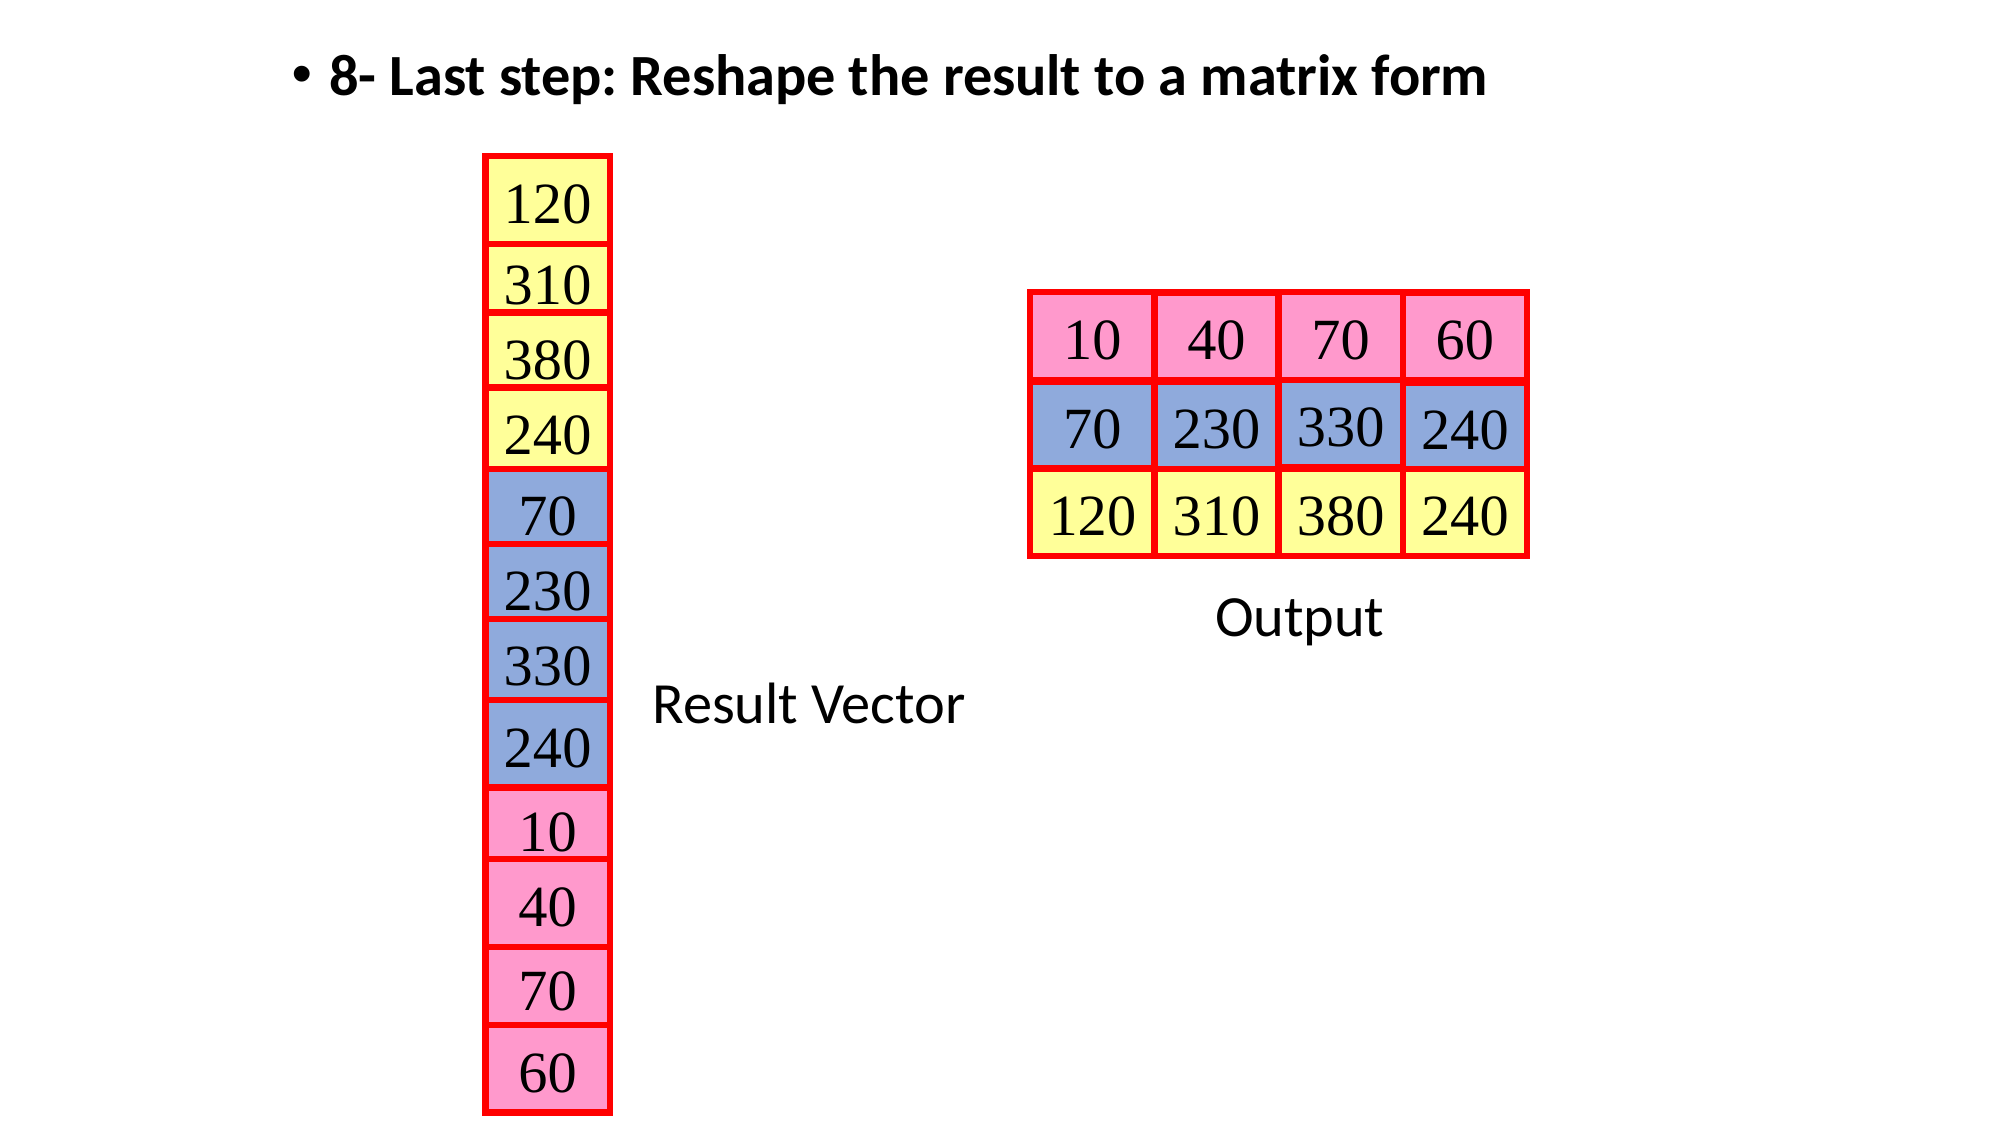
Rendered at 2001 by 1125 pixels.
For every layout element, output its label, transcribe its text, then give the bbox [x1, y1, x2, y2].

text_box 70 [485, 947, 610, 1024]
text_box 70 [485, 468, 610, 543]
text_box 10 [1030, 292, 1154, 380]
text_box 70 [1030, 381, 1154, 468]
text_box 230 [485, 543, 610, 618]
text_box 380 [485, 312, 610, 387]
text_box 330 [485, 618, 610, 699]
text_box 40 [485, 859, 610, 947]
text_box 310 [1154, 468, 1279, 557]
text_box Result Vector [638, 657, 994, 743]
text_box 240 [485, 387, 610, 468]
text_box 60 [485, 1024, 610, 1113]
text_box 120 [1030, 468, 1155, 556]
text_box Output [1200, 570, 1400, 656]
text_box 240 [485, 699, 610, 788]
text_box 40 [1154, 292, 1279, 380]
text_box 310 [485, 244, 610, 312]
text_box 330 [1278, 379, 1403, 468]
text_box 240 [1402, 382, 1527, 468]
text_box 10 [485, 788, 610, 859]
text_box 70 [1279, 292, 1402, 379]
text_box 120 [485, 156, 610, 244]
text_box 60 [1402, 292, 1527, 380]
text_box 240 [1402, 468, 1527, 557]
text_box 230 [1154, 381, 1278, 468]
list 8- Last step: Reshape the result to a matrix form [276, 37, 1744, 123]
text_box 380 [1278, 468, 1402, 556]
